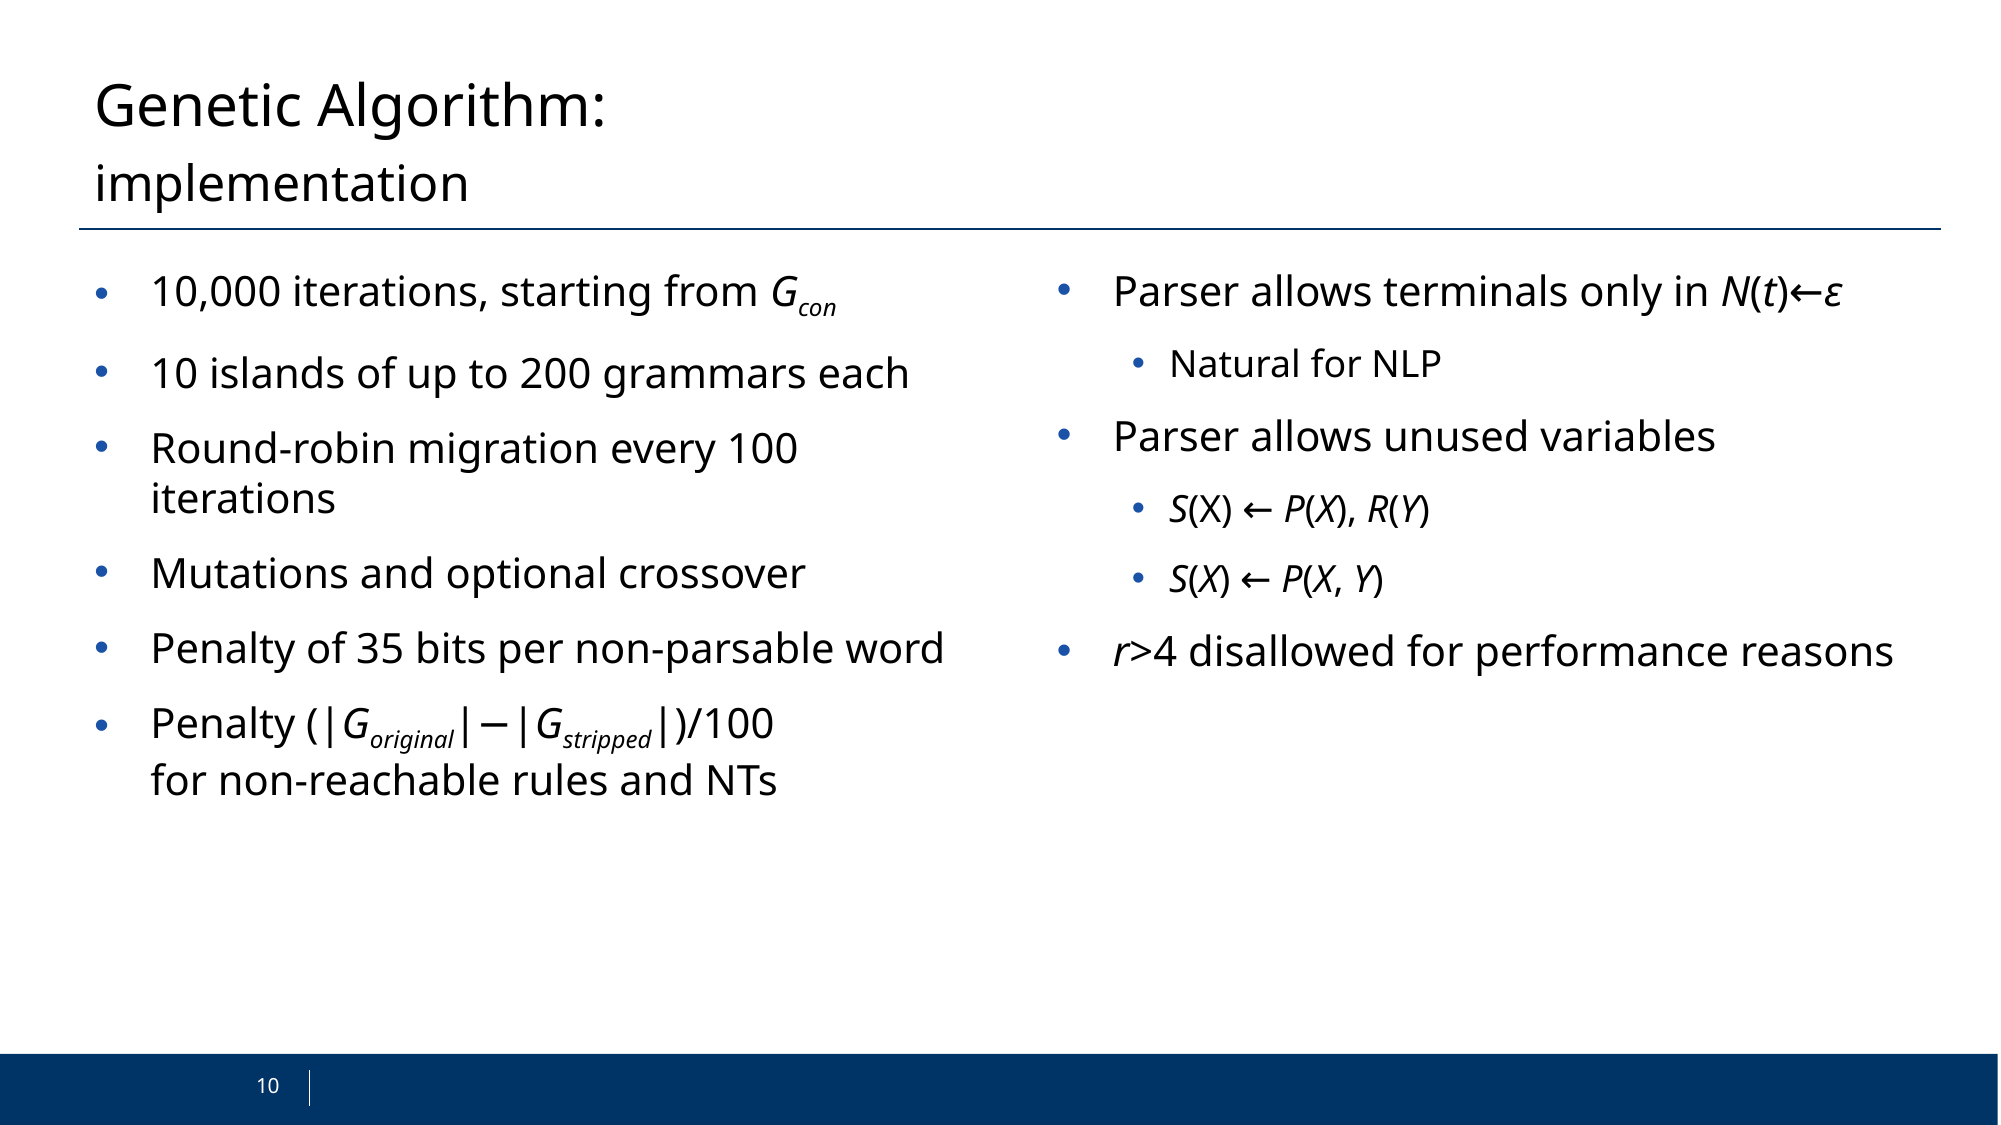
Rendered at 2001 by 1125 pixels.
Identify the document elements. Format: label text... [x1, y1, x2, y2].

list 10,000 iterations, starting from Gcon 10 islands of up to 200 grammars each Round-robin migration every 100 iterations Mutations and optional crossover Penalty of 35 bits per non-parsable word Penalty (|Goriginal|−|Gstripped|)/100 for non-reachable rules and NTs [79, 257, 979, 1014]
list implementation [79, 151, 1941, 209]
title Genetic Algorithm: [79, 66, 1941, 150]
slide_number 10 [226, 1056, 295, 1117]
list Parser allows terminals only in N(t)←ε Natural for NLP Parser allows unused variables S(X) ← P(X), R(Y) S(X) ← P(X, Y) r>4 disallowed for performance reasons [1041, 257, 1941, 1014]
